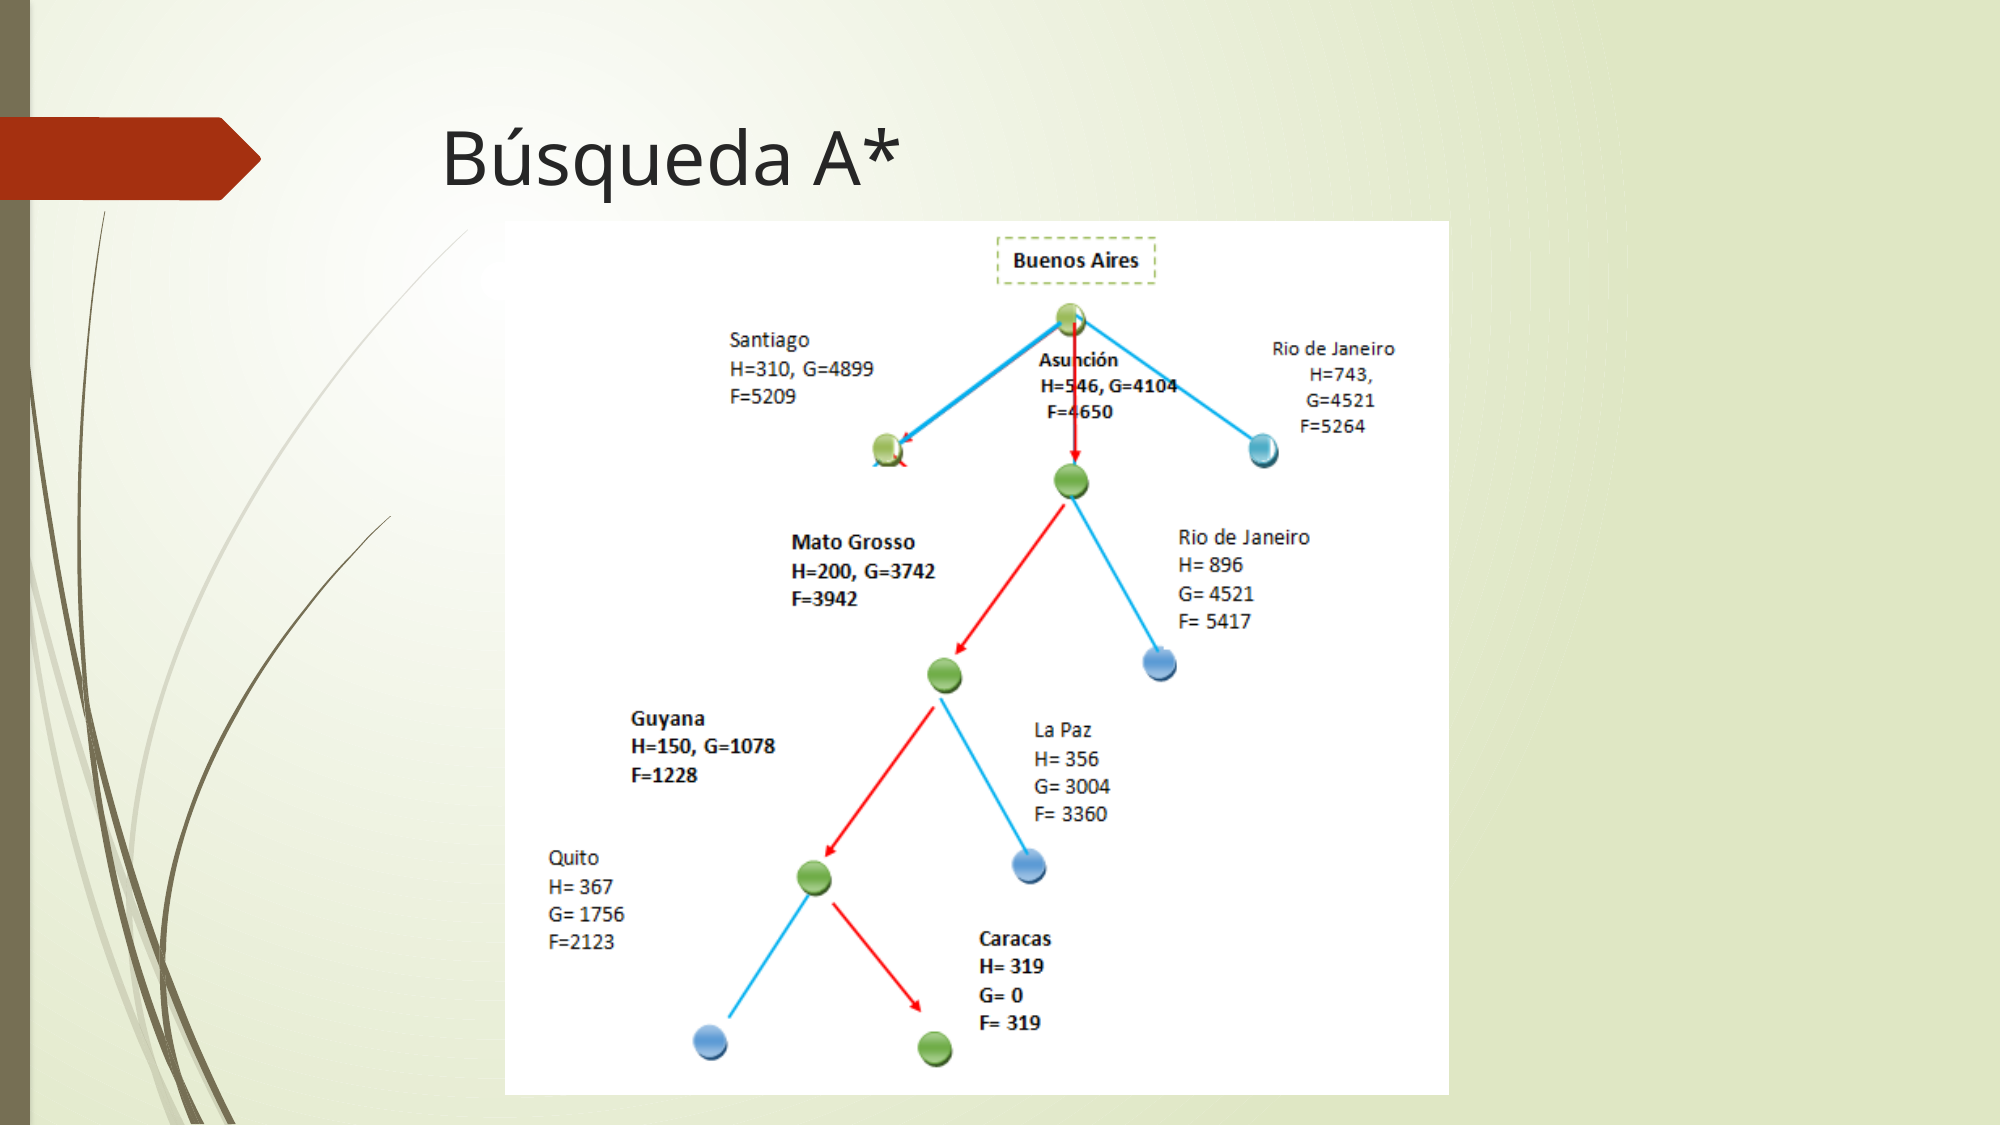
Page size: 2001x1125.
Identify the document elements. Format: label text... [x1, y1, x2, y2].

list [505, 221, 1450, 1095]
title Búsqueda A* [425, 102, 1888, 313]
